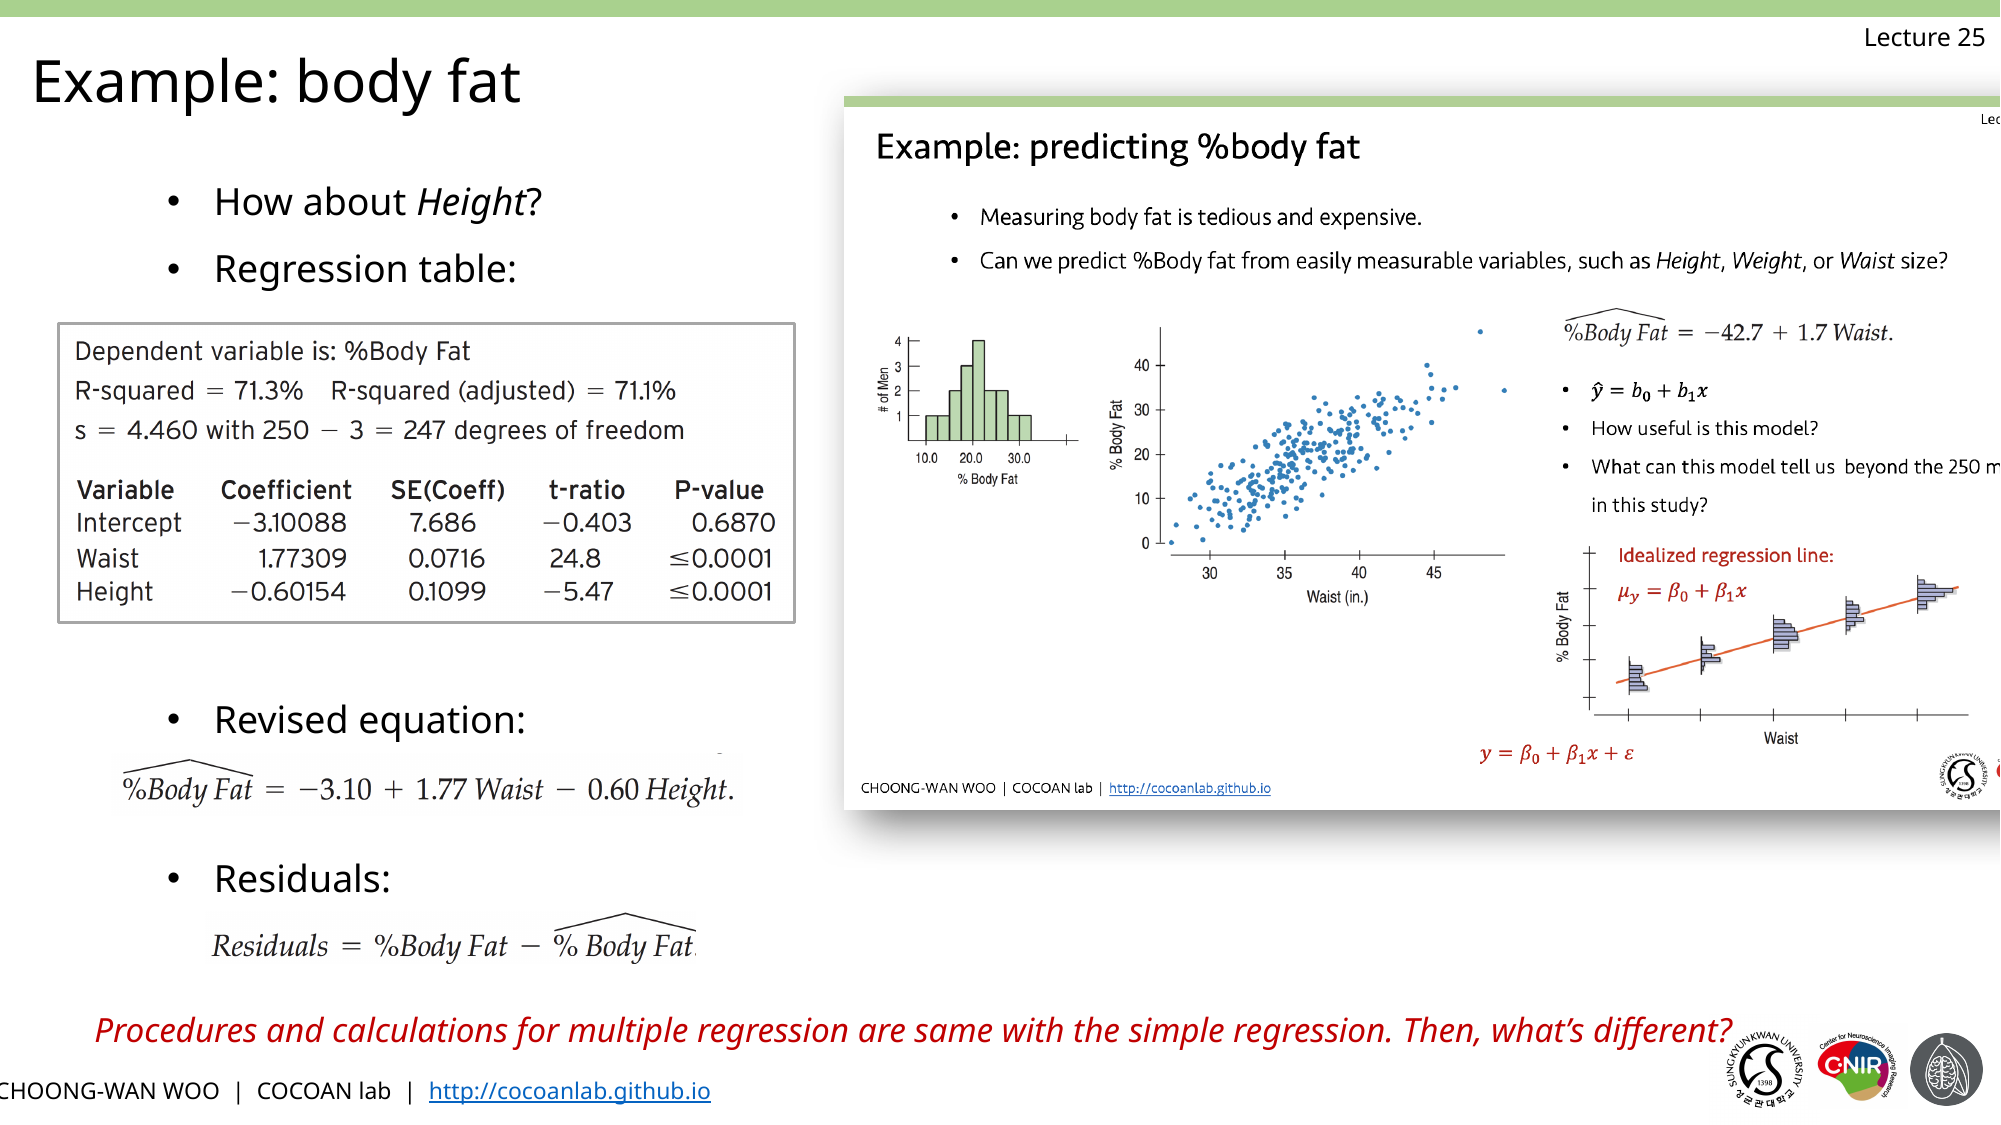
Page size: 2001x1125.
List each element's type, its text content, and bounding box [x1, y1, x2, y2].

text_box How about Height? Regression table: [152, 148, 844, 298]
picture [844, 96, 2000, 810]
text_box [1709, 1014, 1983, 1125]
picture [111, 753, 743, 816]
picture [60, 325, 794, 621]
text_box Residuals: [152, 825, 861, 908]
picture [205, 911, 696, 964]
text_box Revised equation: [152, 666, 844, 749]
text_box Lecture 25 [1623, 13, 2000, 59]
text_box [0, 0, 2000, 18]
text_box CHOONG-WAN WOO | COCOAN lab | http://cocoanlab.github.io [0, 1069, 727, 1116]
text_box Example: body fat [16, 36, 537, 122]
text_box Procedures and calculations for multiple regression are same with the simple regression. Then, what’s different? [79, 982, 1876, 1057]
